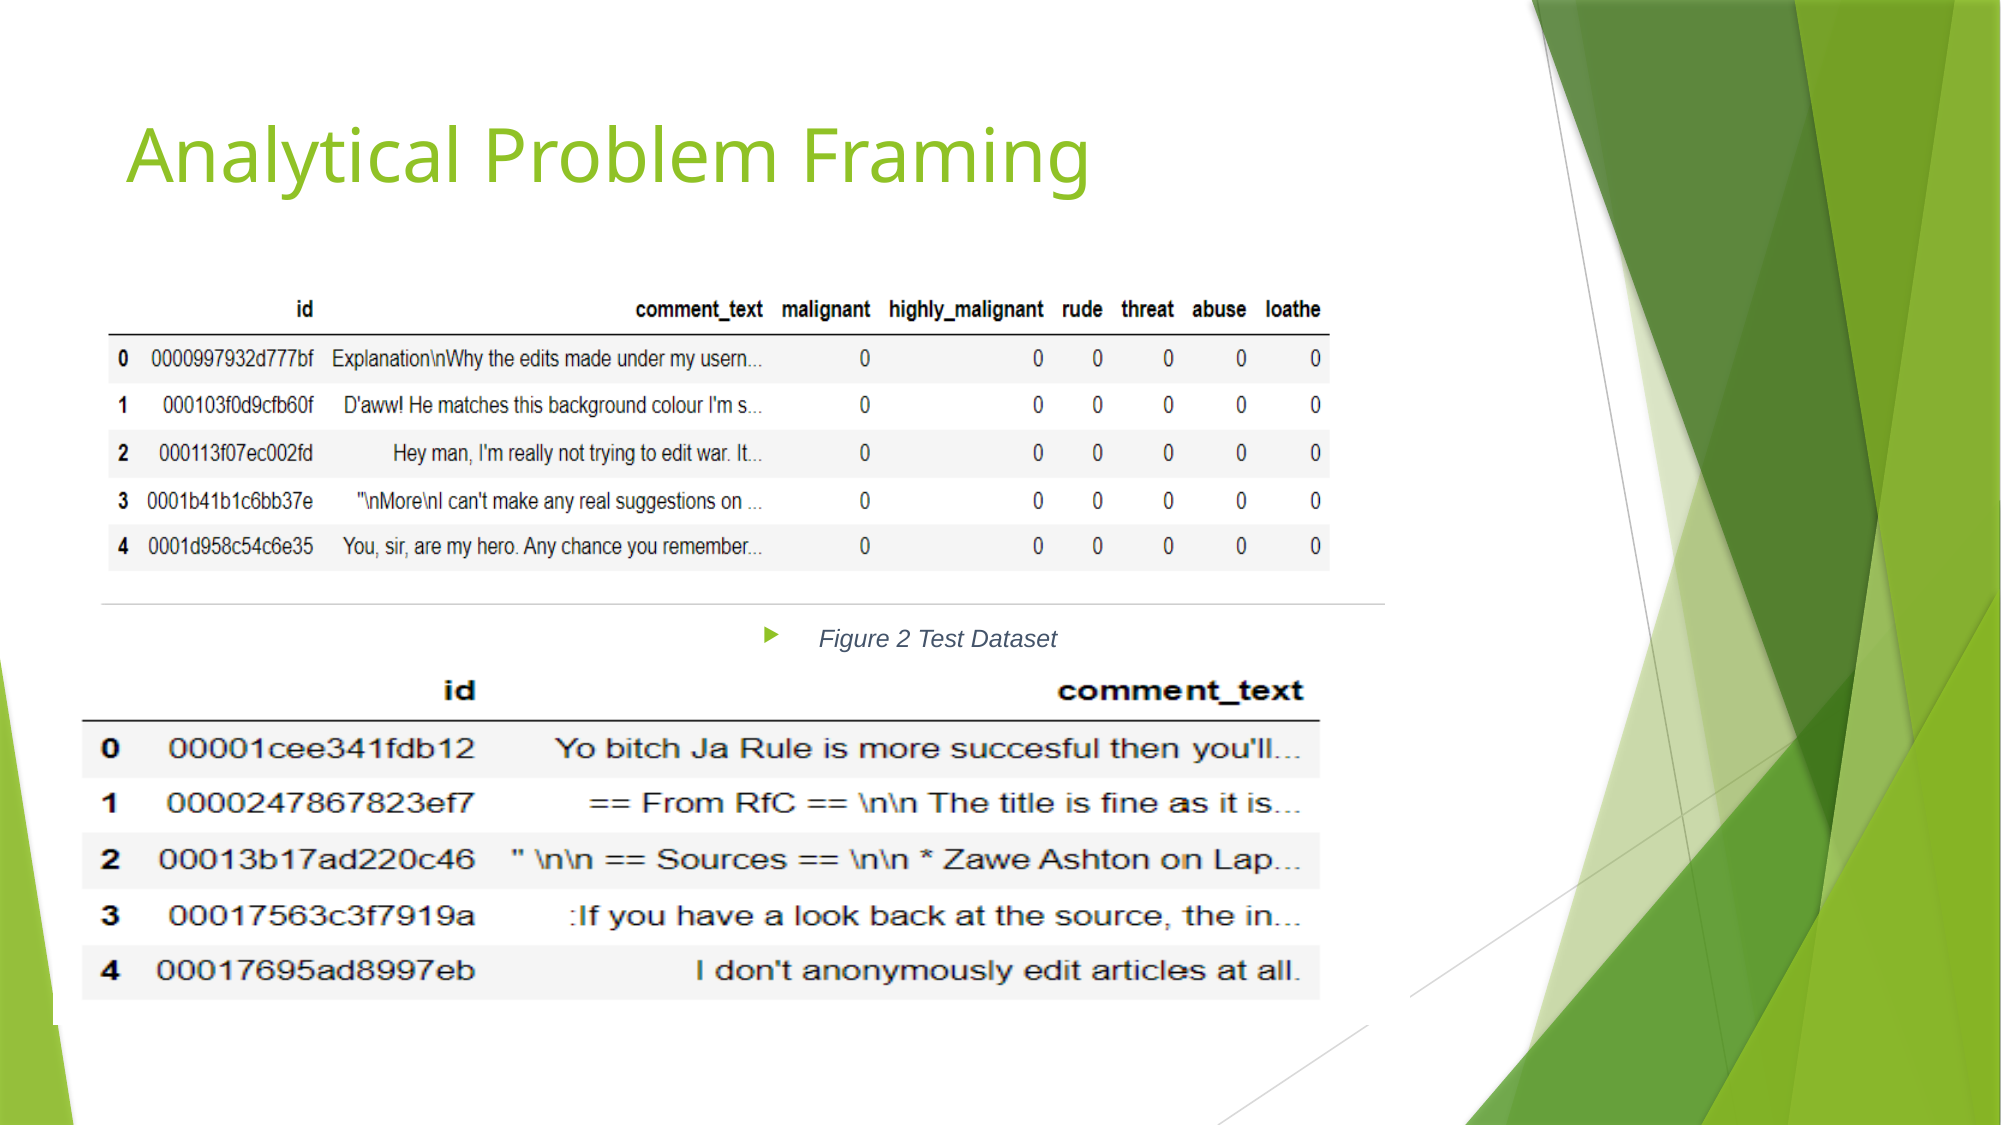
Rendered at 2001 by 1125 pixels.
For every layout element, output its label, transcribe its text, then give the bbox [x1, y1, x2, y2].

list Figure 1 Train Dataset Figure 2 Test Dataset [53, 169, 1767, 1050]
picture [53, 653, 1411, 1026]
title Analytical Problem Framing [111, 99, 1522, 169]
picture [99, 271, 1385, 606]
